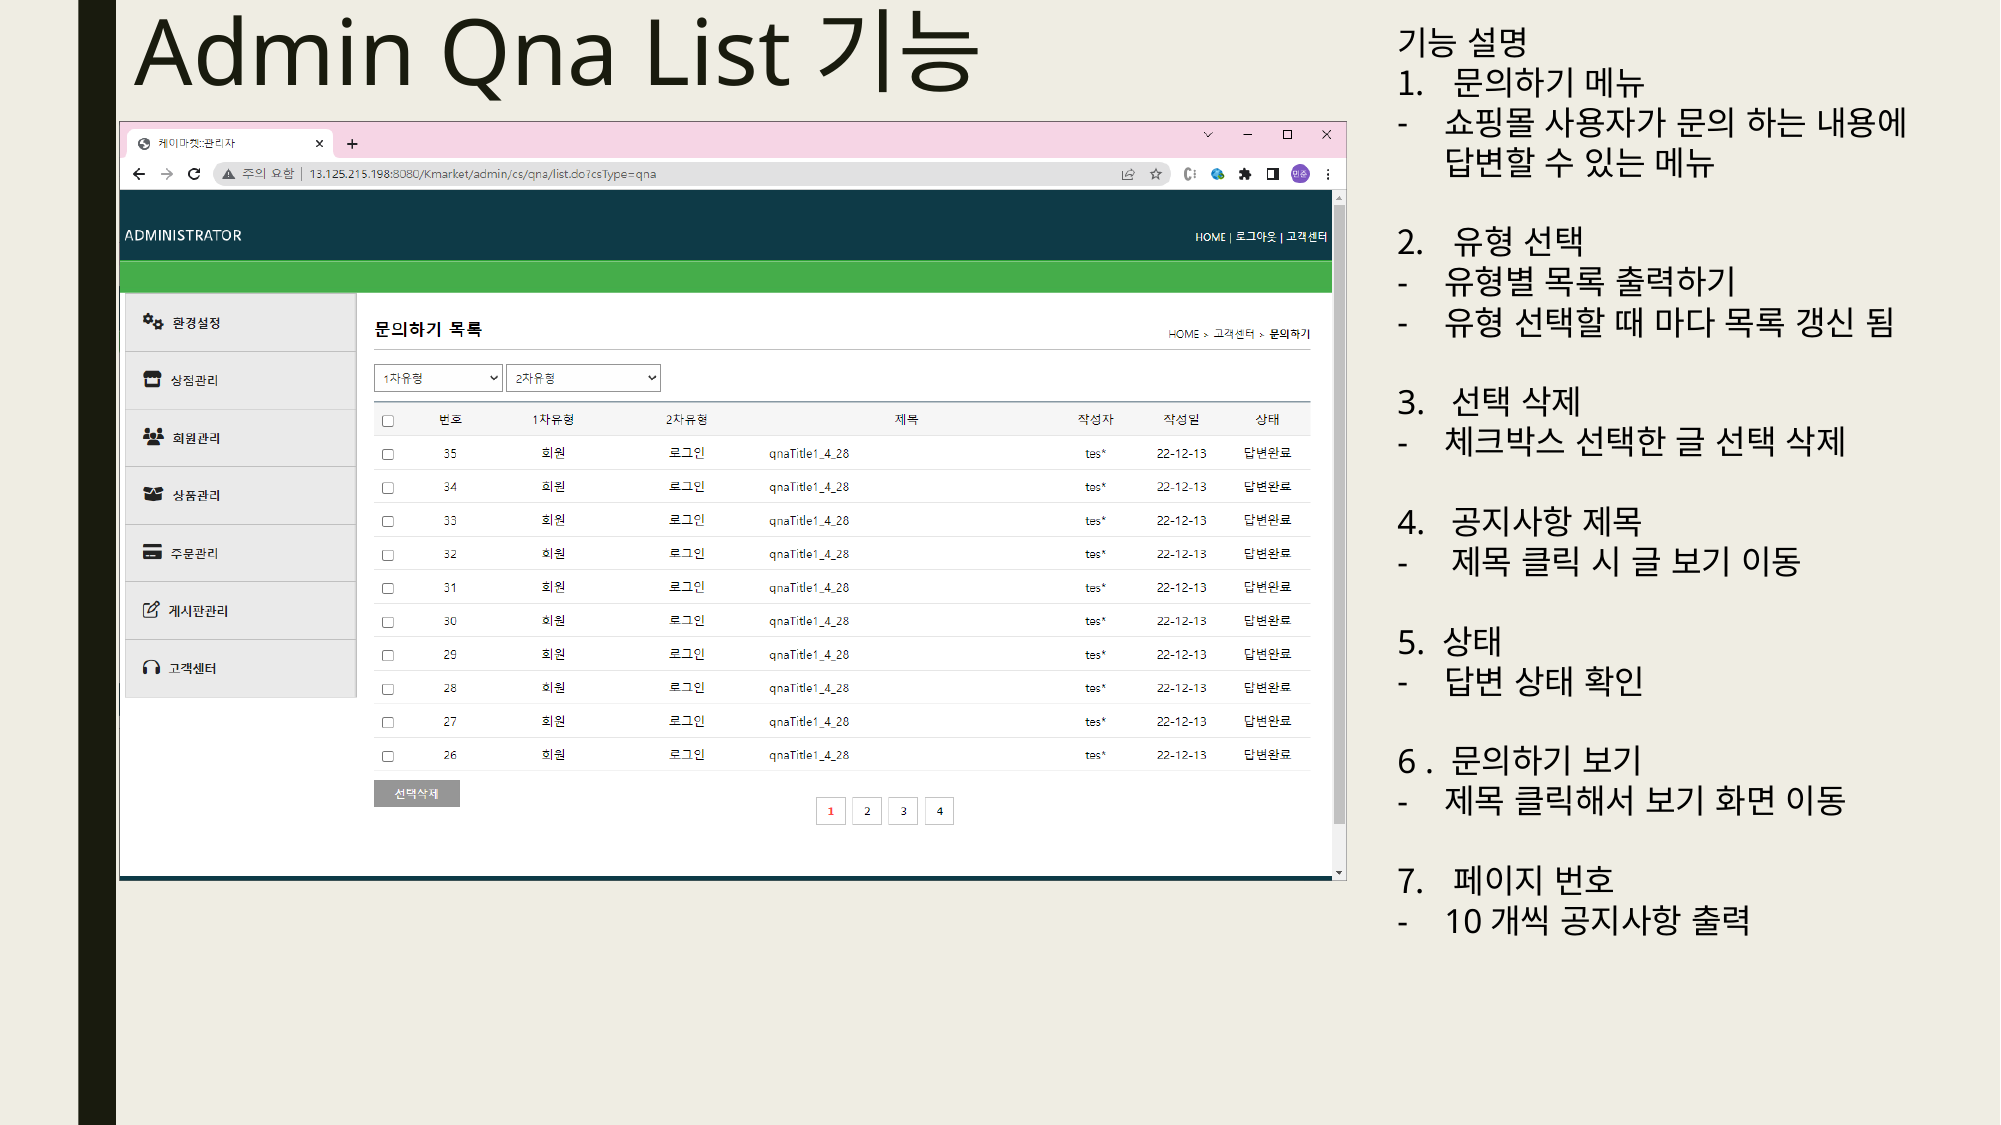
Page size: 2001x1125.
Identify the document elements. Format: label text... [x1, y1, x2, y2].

picture [119, 121, 1347, 881]
title Admin Qna List기능 [119, 0, 1695, 244]
text_box 기능 설명 문의하기 메뉴 쇼핑몰 사용자가 문의 하는 내용에 답변할 수 있는 메뉴 유형 선택 유형별 목록 출력하기 유형 선택할 때 마다 목록 갱신 됨 3. 선택 삭제 체크박스 선택한 글 선택 삭제 4. 공지사항 제목 - 제목 클릭 시 글 보기 이동 5. 상태 답변 상태 확인 6 . 문의하기 보기 제목 클릭해서 보기 화면 이동 페이지 번호 10개씩 공지사항 출력 [1382, 14, 1980, 948]
